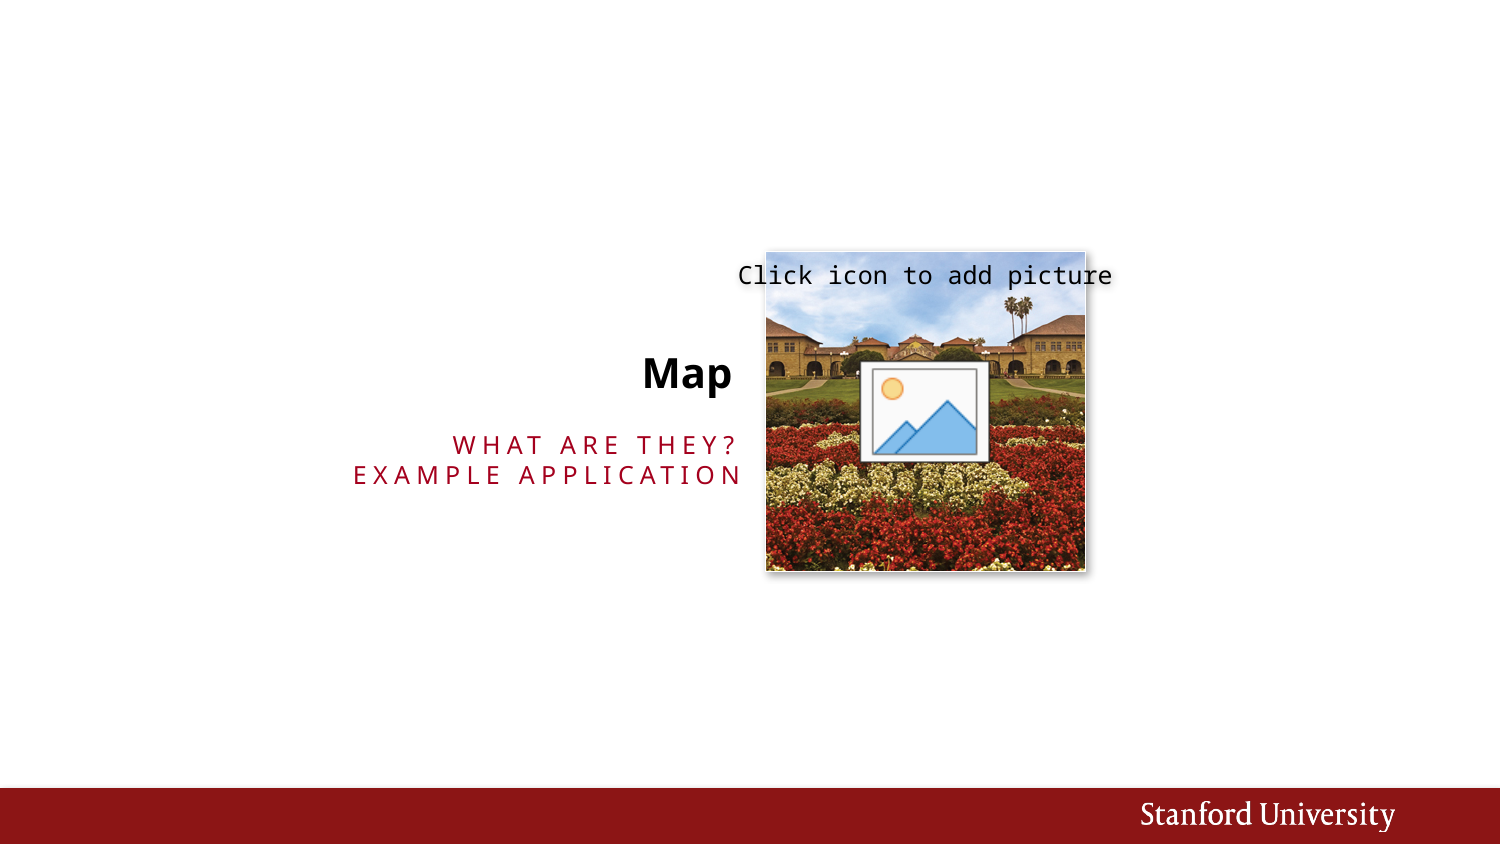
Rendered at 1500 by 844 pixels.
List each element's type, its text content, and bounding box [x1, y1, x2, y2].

picture [765, 251, 1086, 573]
title Map [263, 252, 748, 405]
list What are they? Example application [263, 421, 741, 575]
